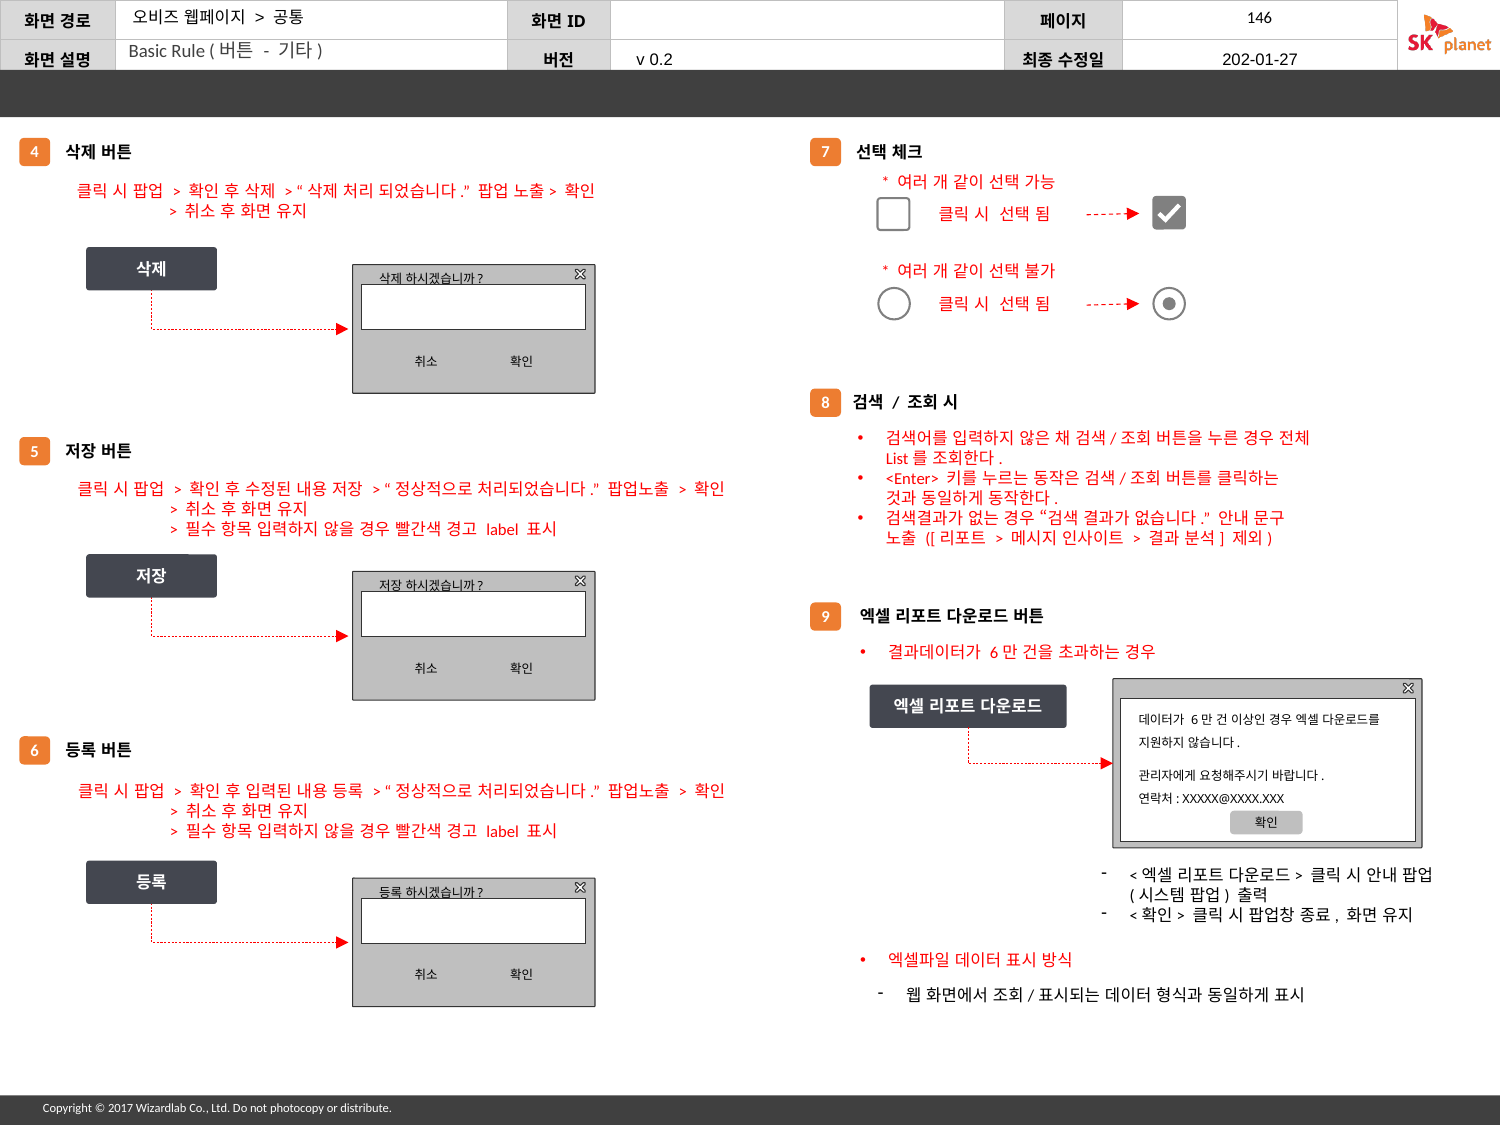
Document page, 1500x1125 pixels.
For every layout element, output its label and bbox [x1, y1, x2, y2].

text_box [59, 475, 752, 715]
text_box [1112, 678, 1422, 848]
text_box [59, 176, 619, 408]
text_box [86, 554, 217, 598]
text_box [10, 732, 147, 768]
text_box [352, 264, 595, 394]
text_box [86, 860, 217, 904]
text_box [352, 878, 595, 1007]
text_box [10, 433, 147, 469]
text_box [801, 134, 1185, 328]
title [113, 34, 507, 70]
text_box [842, 935, 1358, 1013]
text_box [801, 598, 1302, 818]
text_box [10, 134, 147, 170]
text_box [59, 774, 752, 1022]
text_box [801, 384, 1327, 571]
picture [1404, 10, 1494, 57]
text_box [352, 571, 595, 701]
text_box [86, 247, 217, 291]
text_box [1086, 857, 1462, 932]
